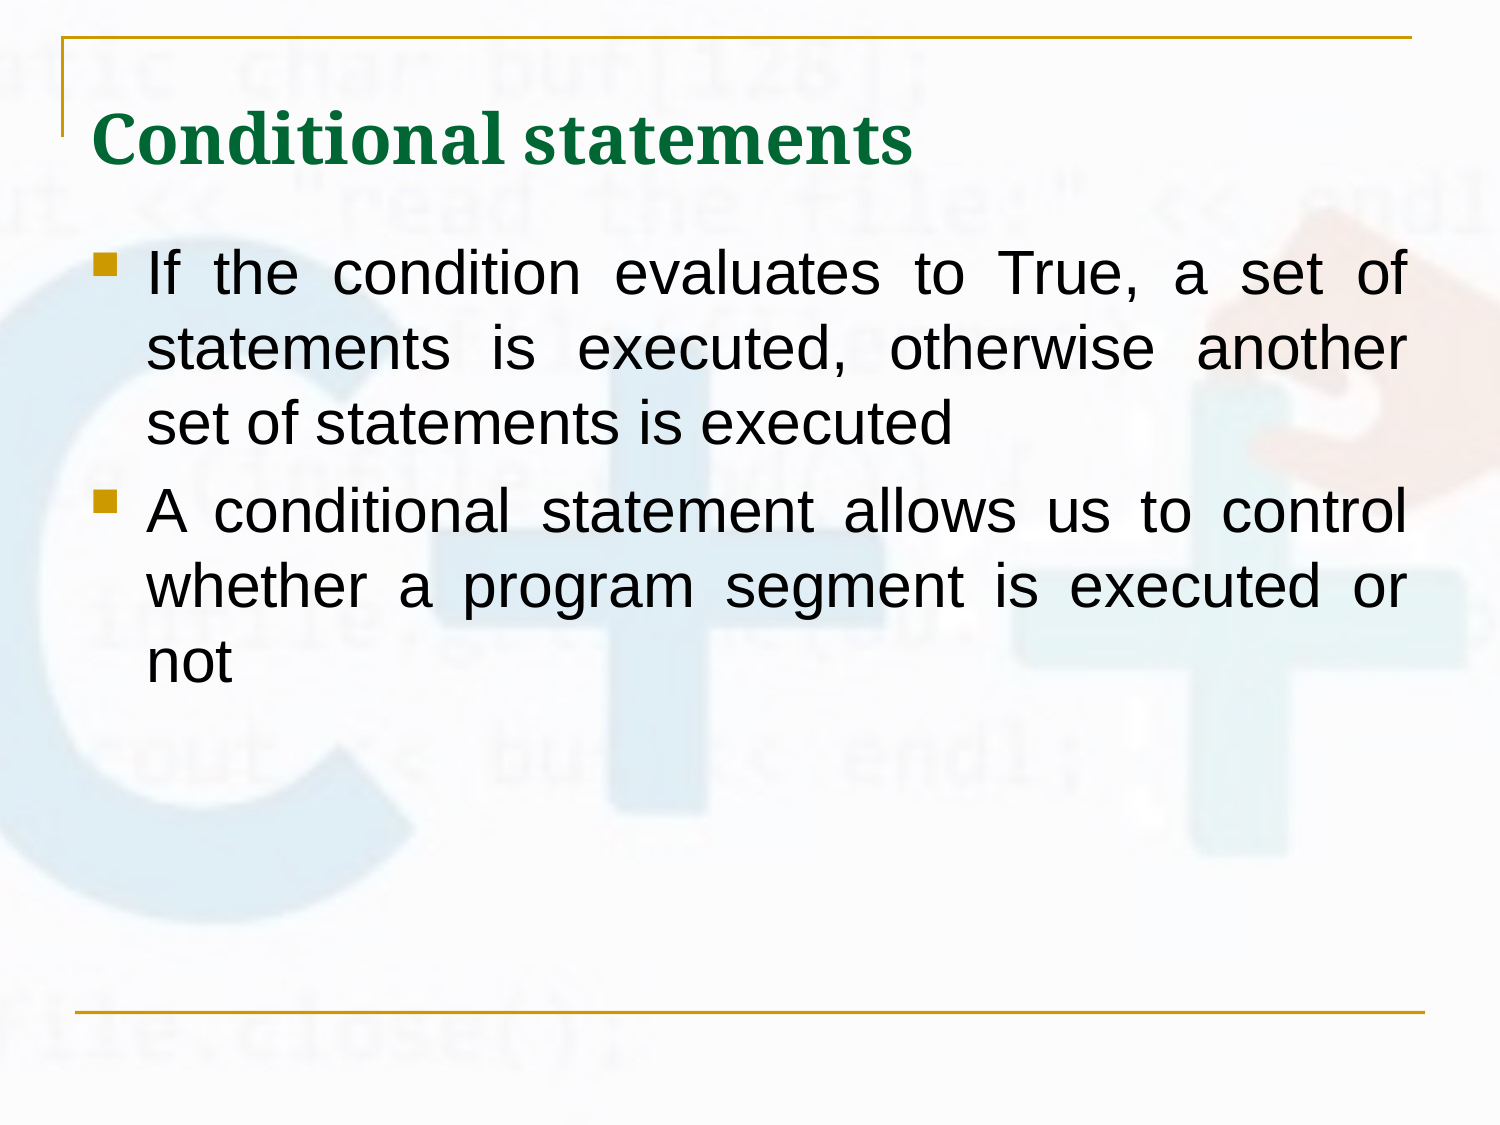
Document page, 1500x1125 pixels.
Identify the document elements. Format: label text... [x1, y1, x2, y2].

picture [0, 0, 1500, 1125]
list If the condition evaluates to True, a set of statements is executed, otherwise another set of statements is executed A conditional statement allows us to control whether a program segment is executed or not [75, 224, 1425, 1063]
title Conditional statements [75, 87, 1425, 188]
